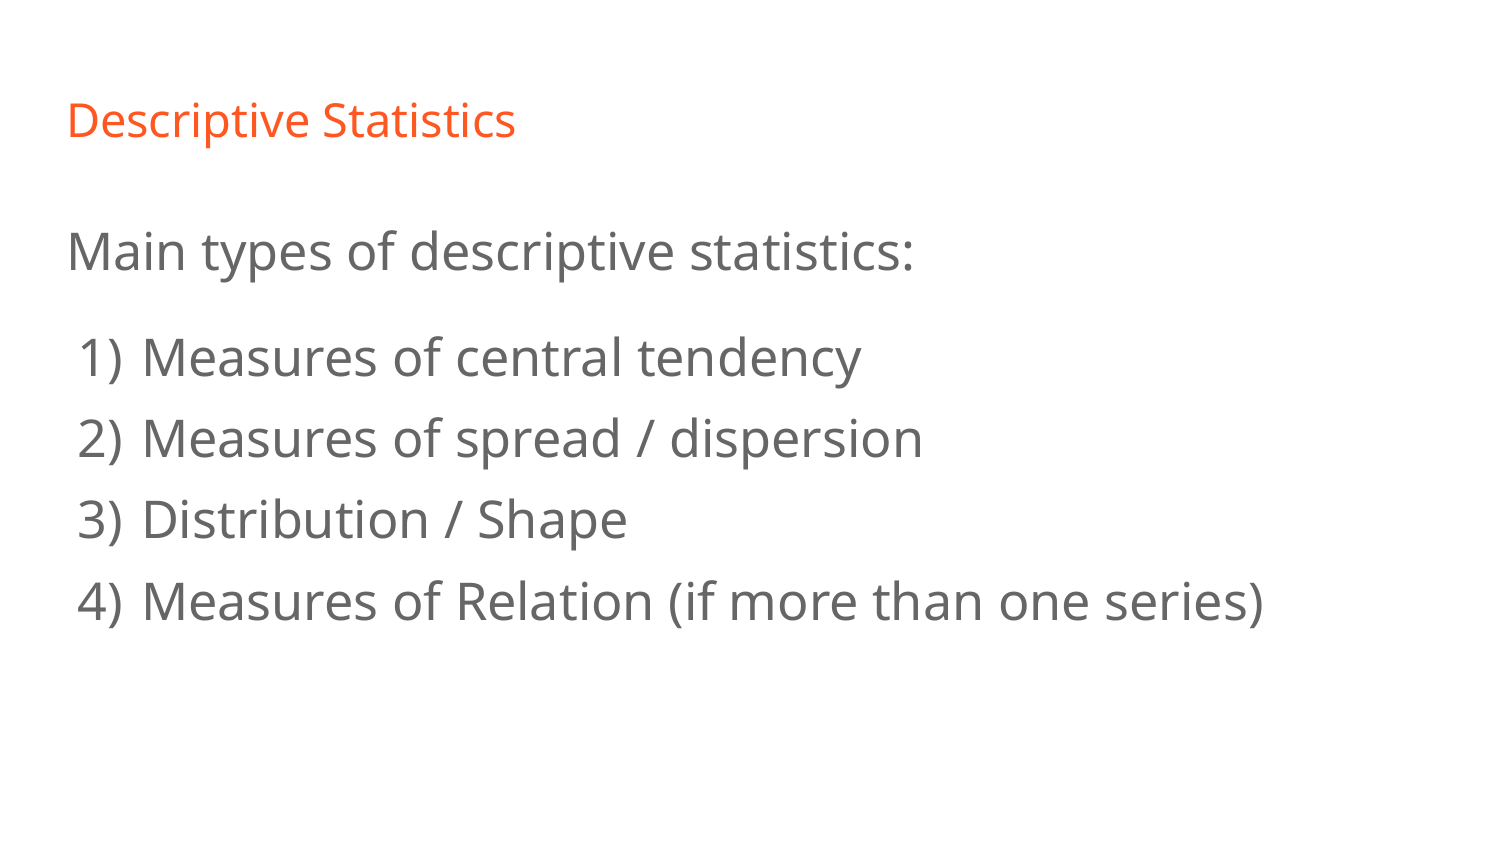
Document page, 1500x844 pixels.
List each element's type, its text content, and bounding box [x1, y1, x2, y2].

list Main types of descriptive statistics: Measures of central tendency Measures of spread / dispersion Distribution / Shape Measures of Relation (if more than one series) [51, 189, 1449, 750]
title Descriptive Statistics [51, 72, 1449, 167]
